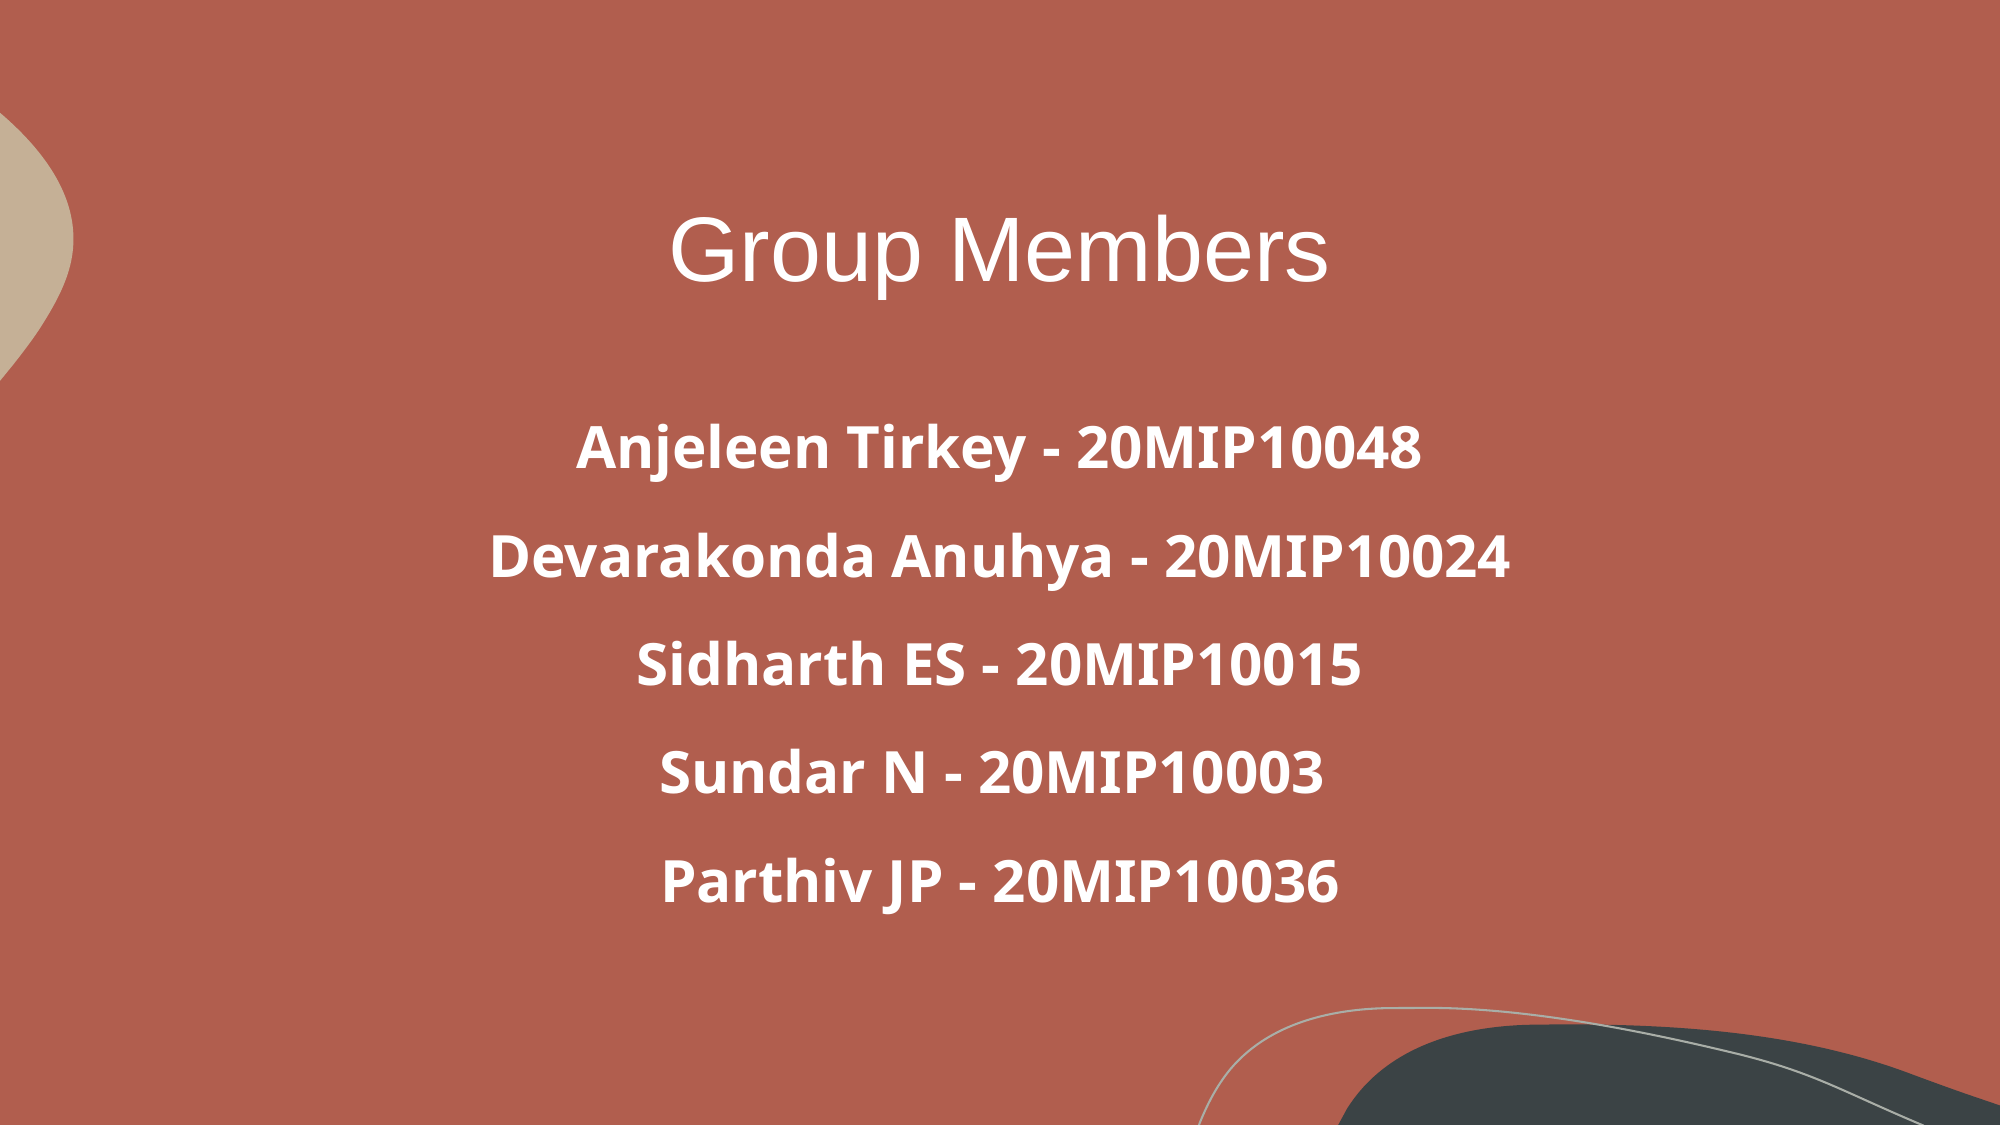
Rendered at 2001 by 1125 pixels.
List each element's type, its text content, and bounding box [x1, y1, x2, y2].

title Group Members [125, 125, 1875, 375]
list Anjeleen Tirkey - 20MIP10048 Devarakonda Anuhya - 20MIP10024 Sidharth ES - 20MIP10015 Sundar N - 20MIP10003 Parthiv JP - 20MIP10036 [125, 375, 1875, 1002]
